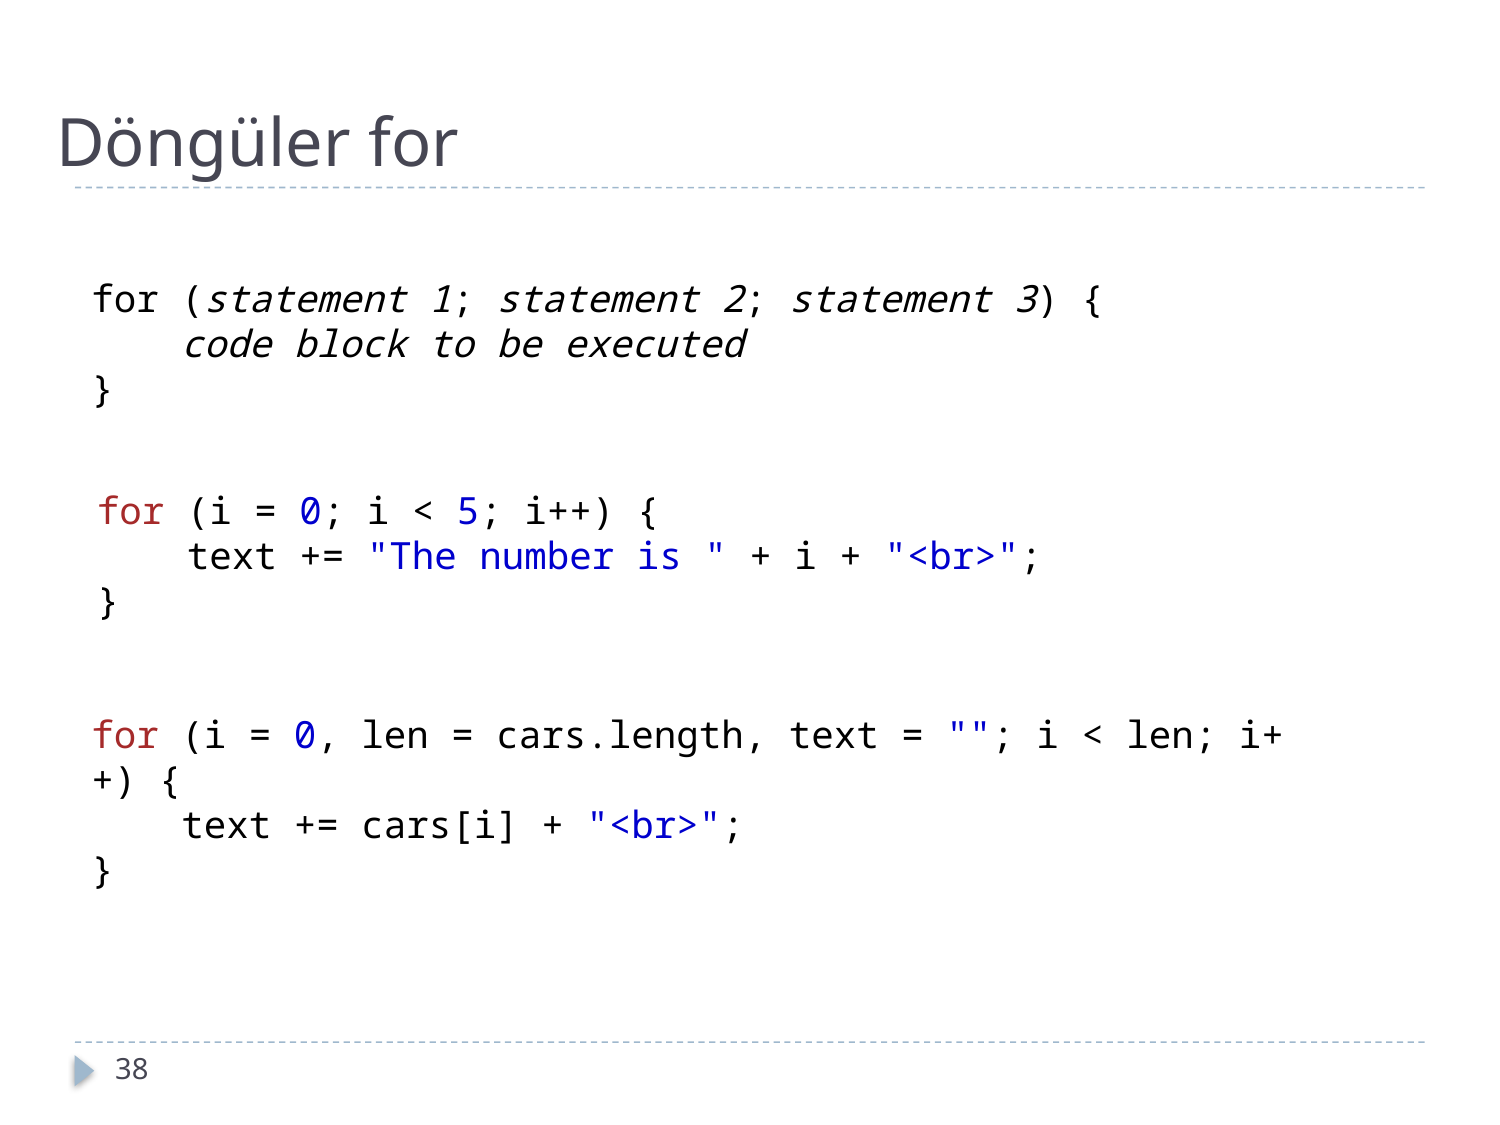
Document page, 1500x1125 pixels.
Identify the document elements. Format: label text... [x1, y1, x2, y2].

title Döngüler for [41, 24, 1392, 188]
slide_number 38 [100, 1042, 426, 1103]
text_box for (i = 0, len = cars.length, text = ""; i < len; i++) { text += cars[i] + "<br>"; } [76, 704, 1317, 899]
text_box for (i = 0; i < 5; i++) { text += "The number is " + i + "<br>"; } [82, 479, 1072, 630]
text_box for (statement 1; statement 2; statement 3) { code block to be executed } [76, 267, 1164, 417]
